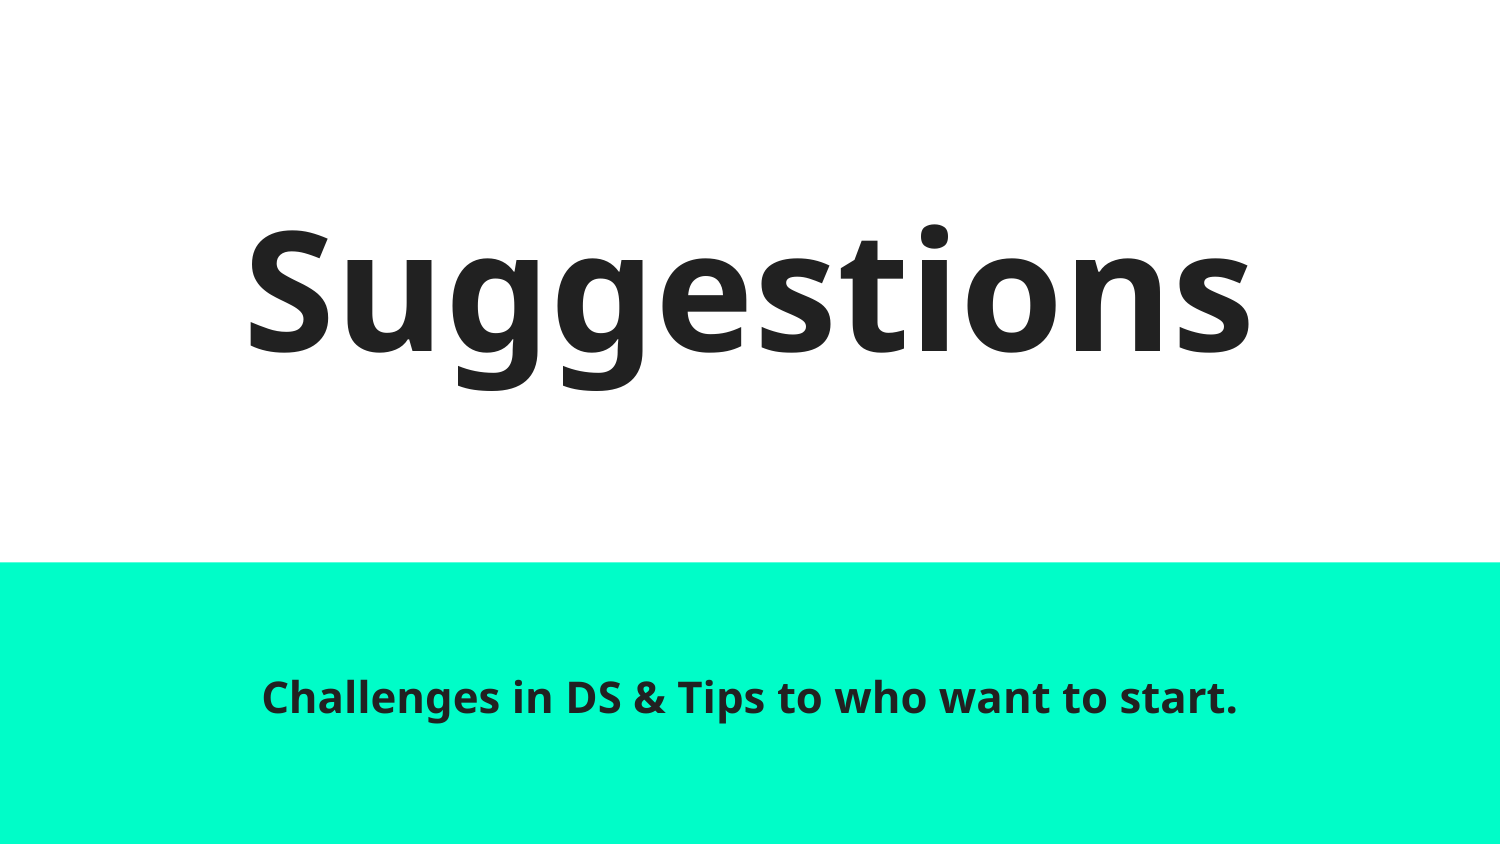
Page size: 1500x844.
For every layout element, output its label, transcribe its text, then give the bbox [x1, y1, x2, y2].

title Suggestions [51, 64, 1449, 506]
subtitle Challenges in DS & Tips to who want to start. [51, 638, 1449, 755]
